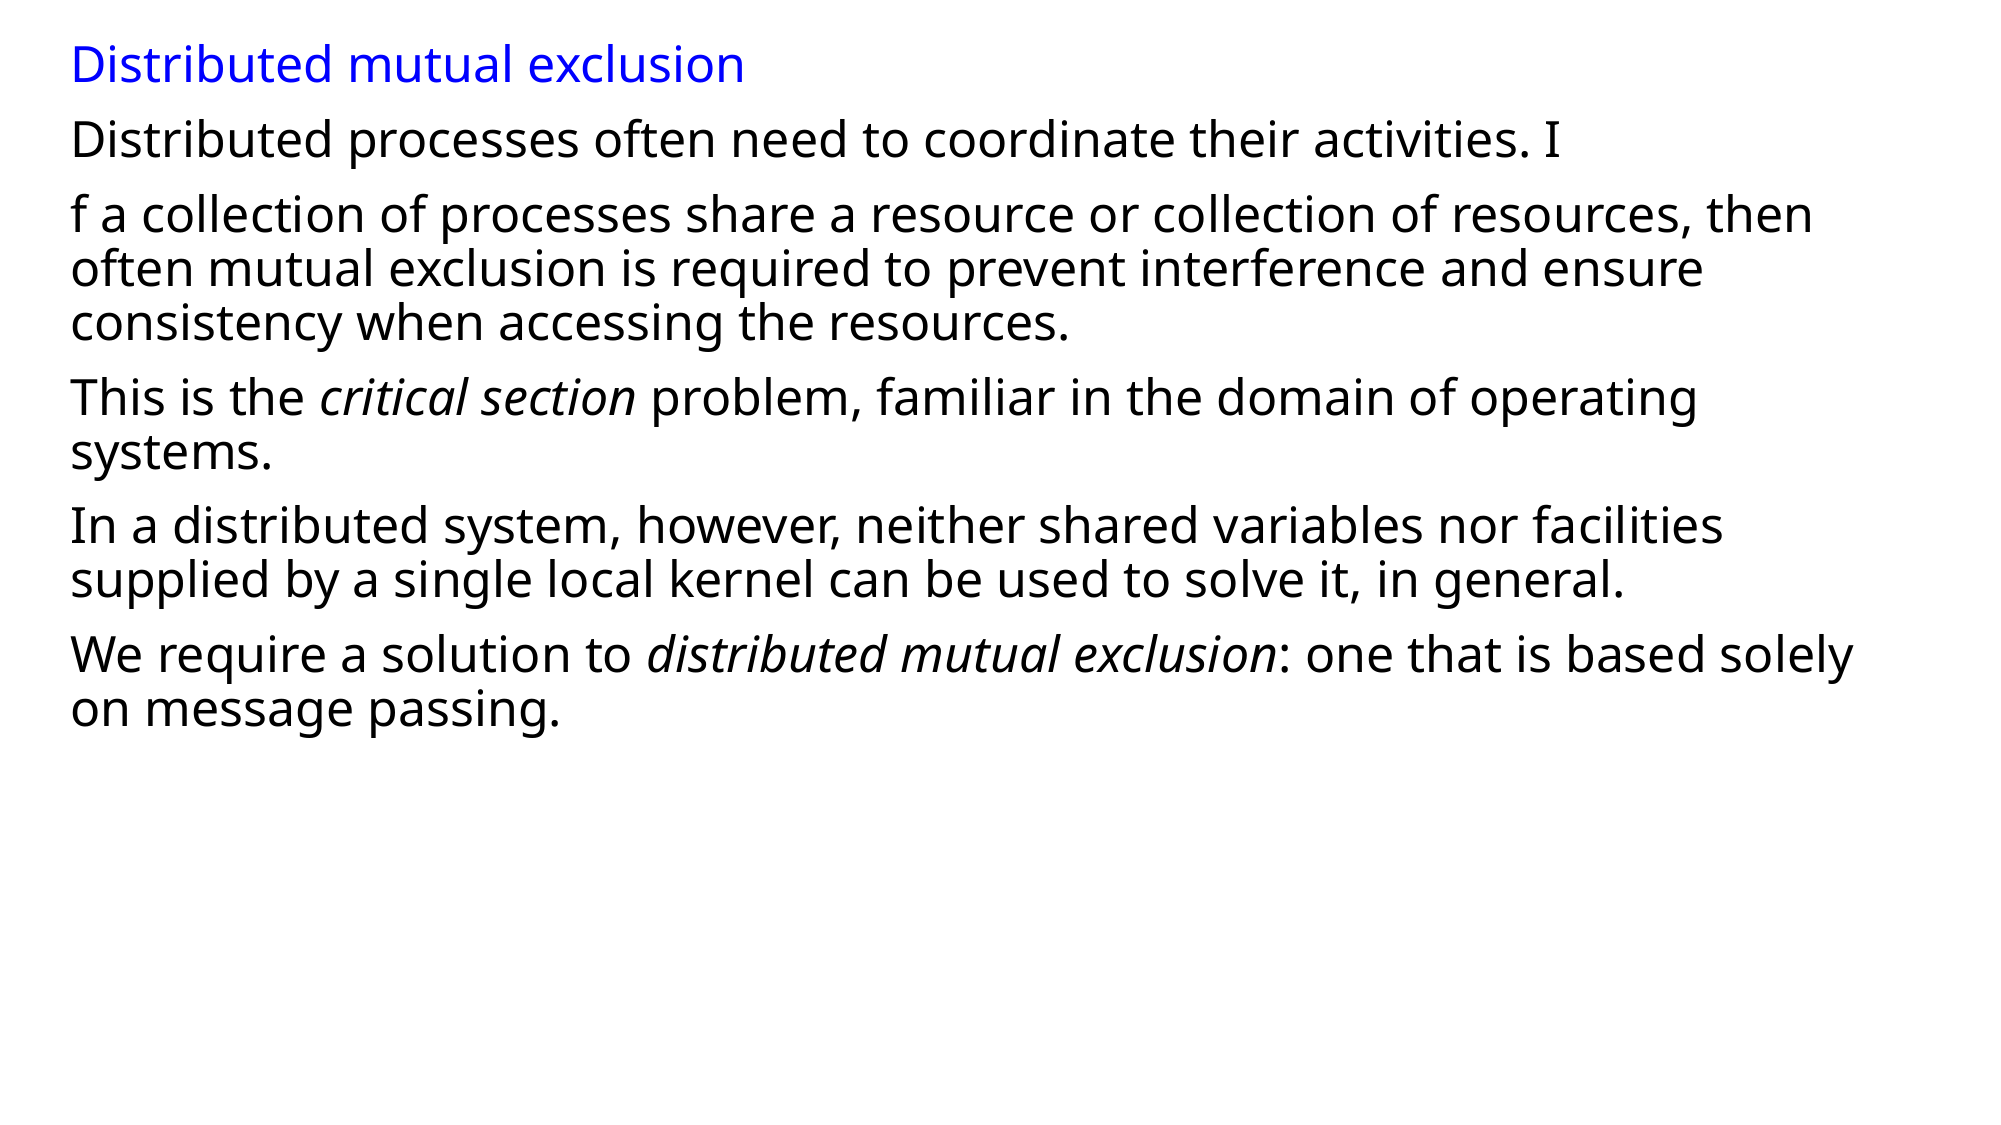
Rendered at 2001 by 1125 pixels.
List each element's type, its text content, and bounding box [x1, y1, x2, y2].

subtitle Distributed mutual exclusion Distributed processes often need to coordinate their activities. I f a collection of processes share a resource or collection of resources, then often mutual exclusion is required to prevent interference and ensure consistency when accessing the resources. This is the critical section problem, familiar in the domain of operating systems. In a distributed system, however, neither shared variables nor facilities supplied by a single local kernel can be used to solve it, in general. We require a solution to distributed mutual exclusion: one that is based solely on message passing. [55, 32, 1915, 1081]
